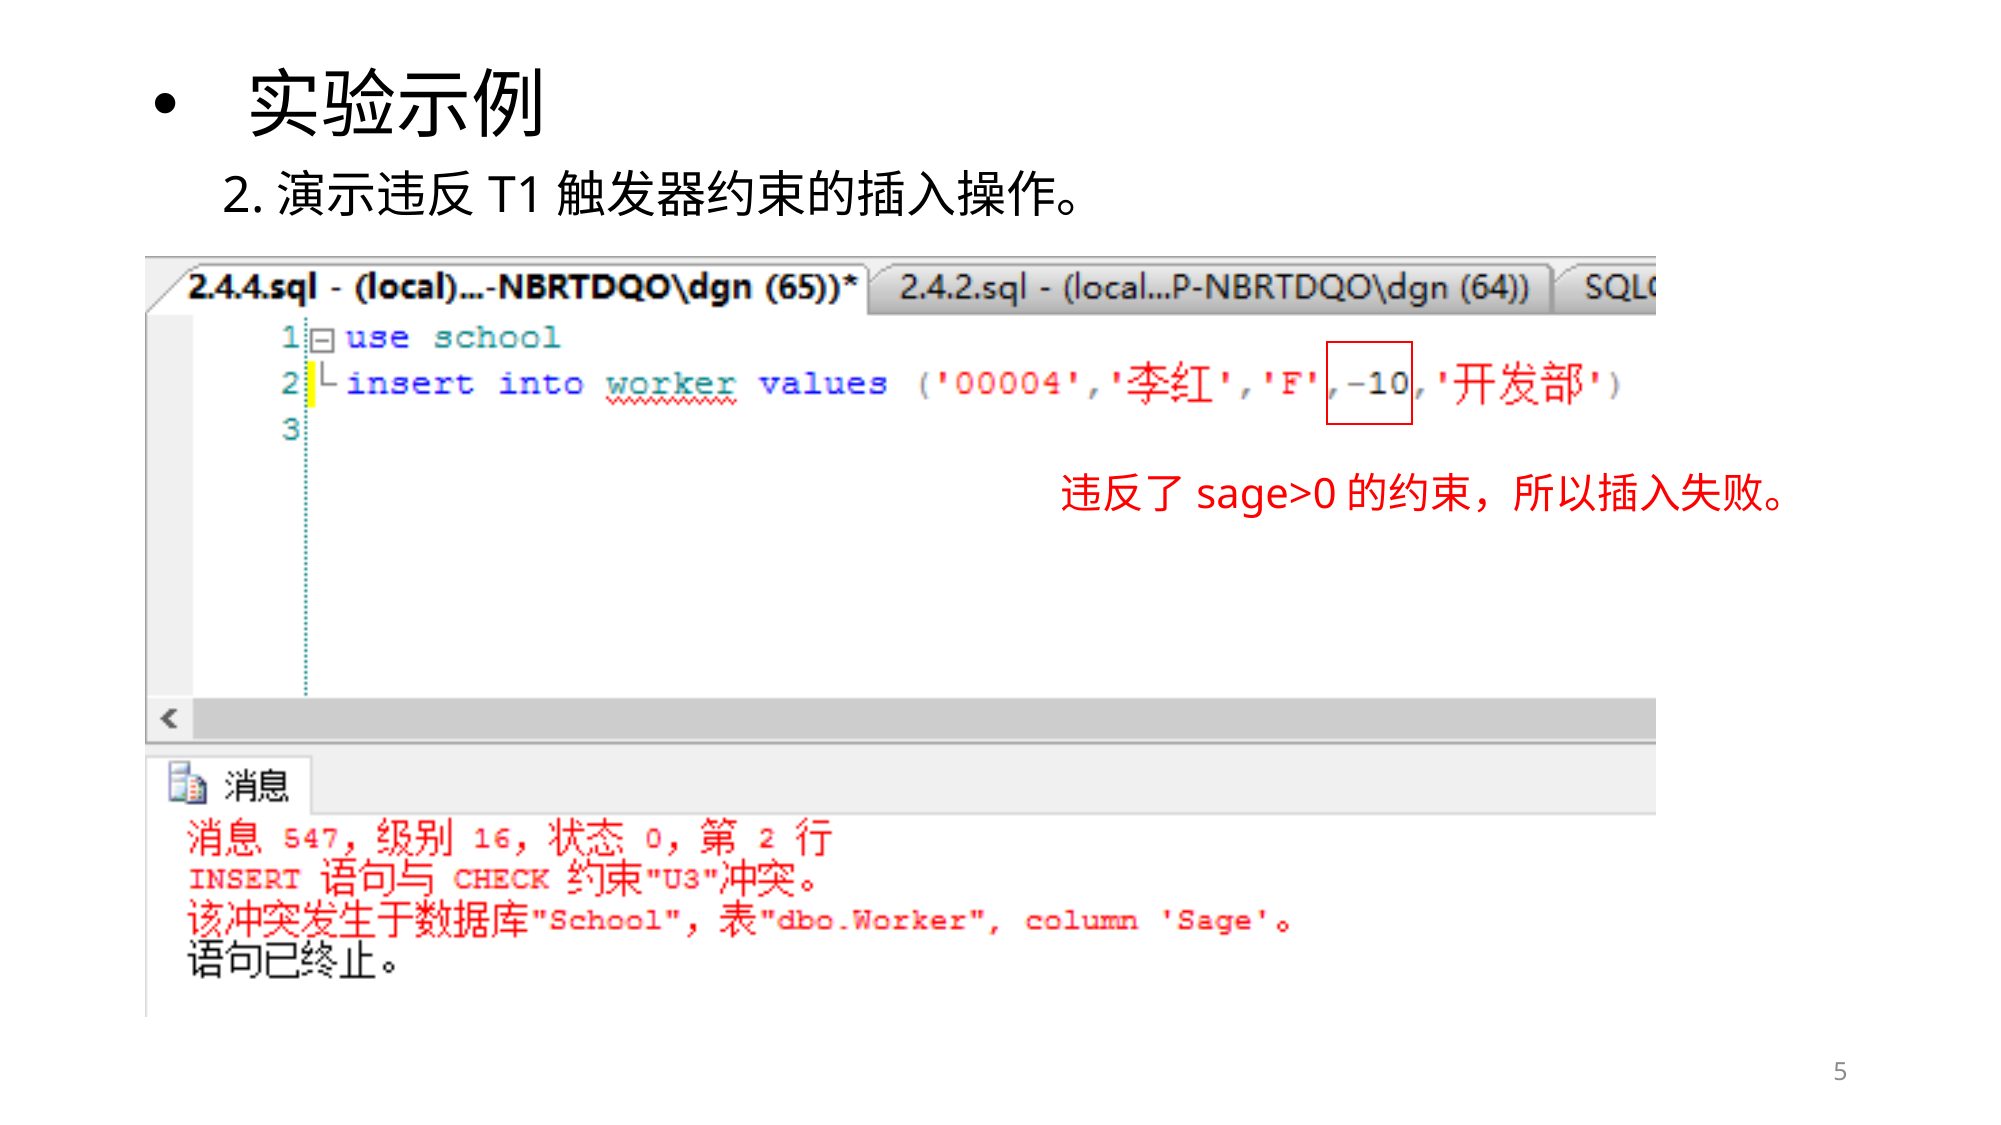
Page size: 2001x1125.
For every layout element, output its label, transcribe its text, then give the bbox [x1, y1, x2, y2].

title 实验示例 [137, 39, 1863, 175]
text_box 违反了sage>0的约束，所以插入失败。 [1660, 459, 1821, 525]
picture [145, 256, 1656, 1018]
text_box 2.演示违反T1触发器约束的插入操作。 [207, 154, 1924, 230]
slide_number 4 [1412, 1042, 1863, 1103]
